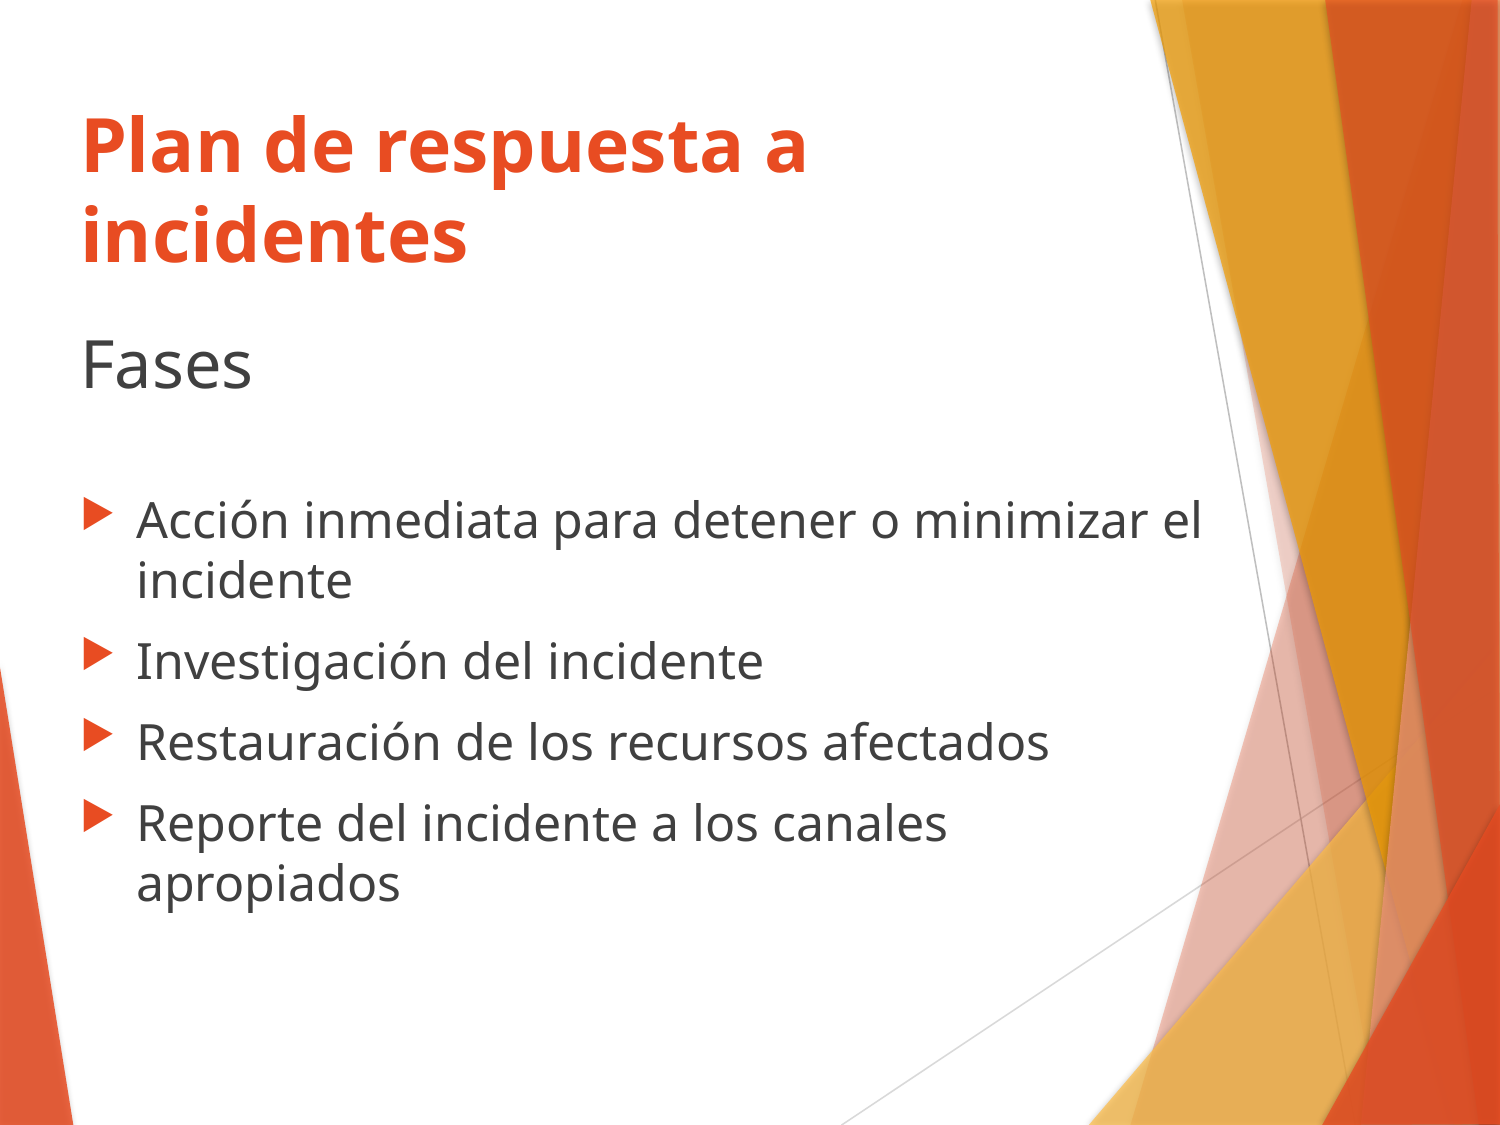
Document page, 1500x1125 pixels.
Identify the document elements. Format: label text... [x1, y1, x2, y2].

list Fases Acción inmediata para detener o minimizar el incidente Investigación del incidente Restauración de los recursos afectados Reporte del incidente a los canales apropiados [64, 314, 1223, 952]
title Plan de respuesta a incidentes [64, 90, 1211, 307]
